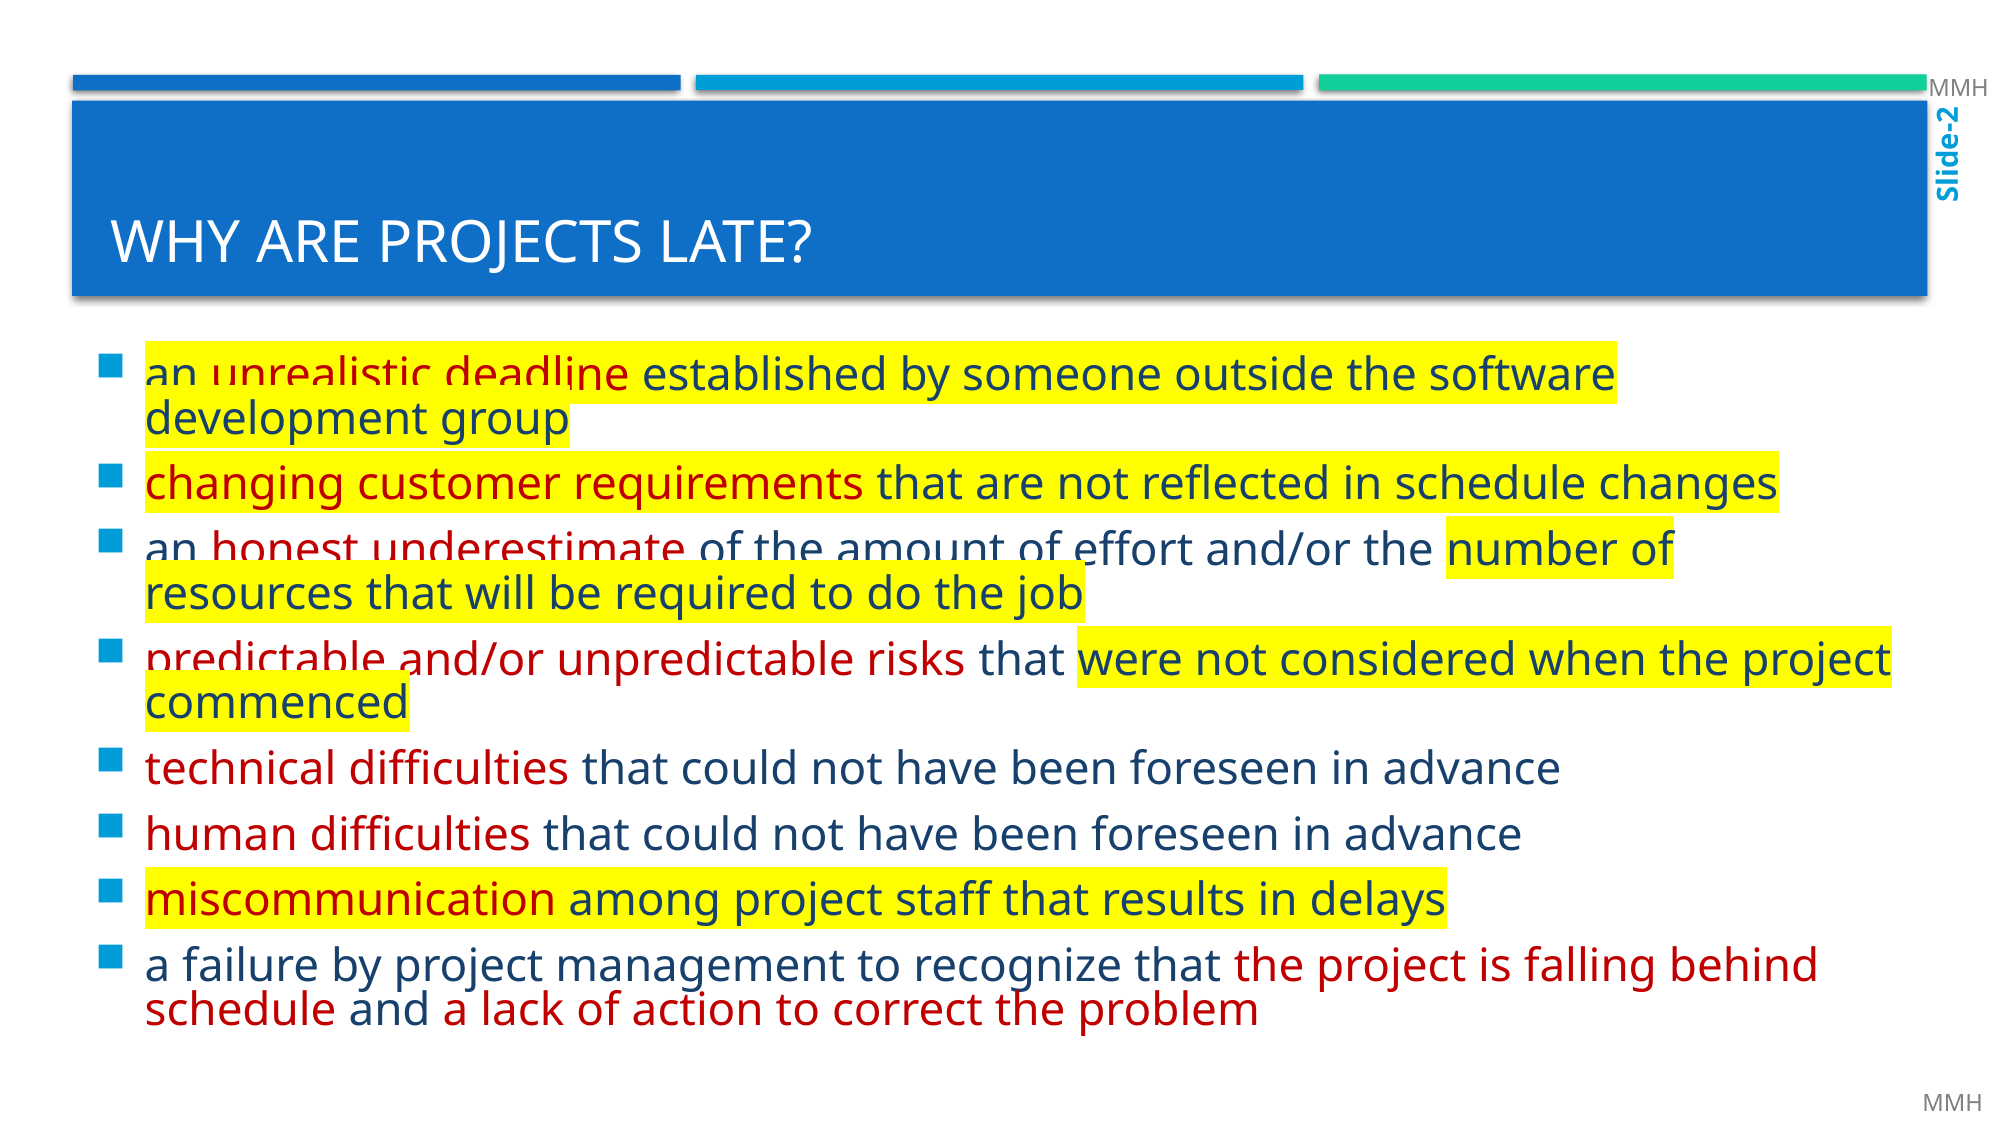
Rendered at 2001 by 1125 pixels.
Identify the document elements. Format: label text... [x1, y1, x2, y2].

list an unrealistic deadline established by someone outside the software development group changing customer requirements that are not reflected in schedule changes an honest underestimate of the amount of effort and/or the number of resources that will be required to do the job predictable and/or unpredictable risks that were not considered when the project commenced technical difficulties that could not have been foreseen in advance human difficulties that could not have been foreseen in advance miscommunication among project staff that results in delays a failure by project management to recognize that the project is falling behind schedule and a lack of action to correct the problem [79, 313, 1908, 1076]
text_box Slide-2 [1930, 110, 1968, 236]
text_box MMH [1900, 64, 2000, 110]
title Why are projects late? [95, 115, 1905, 282]
text_box MMH [1894, 1079, 2000, 1125]
